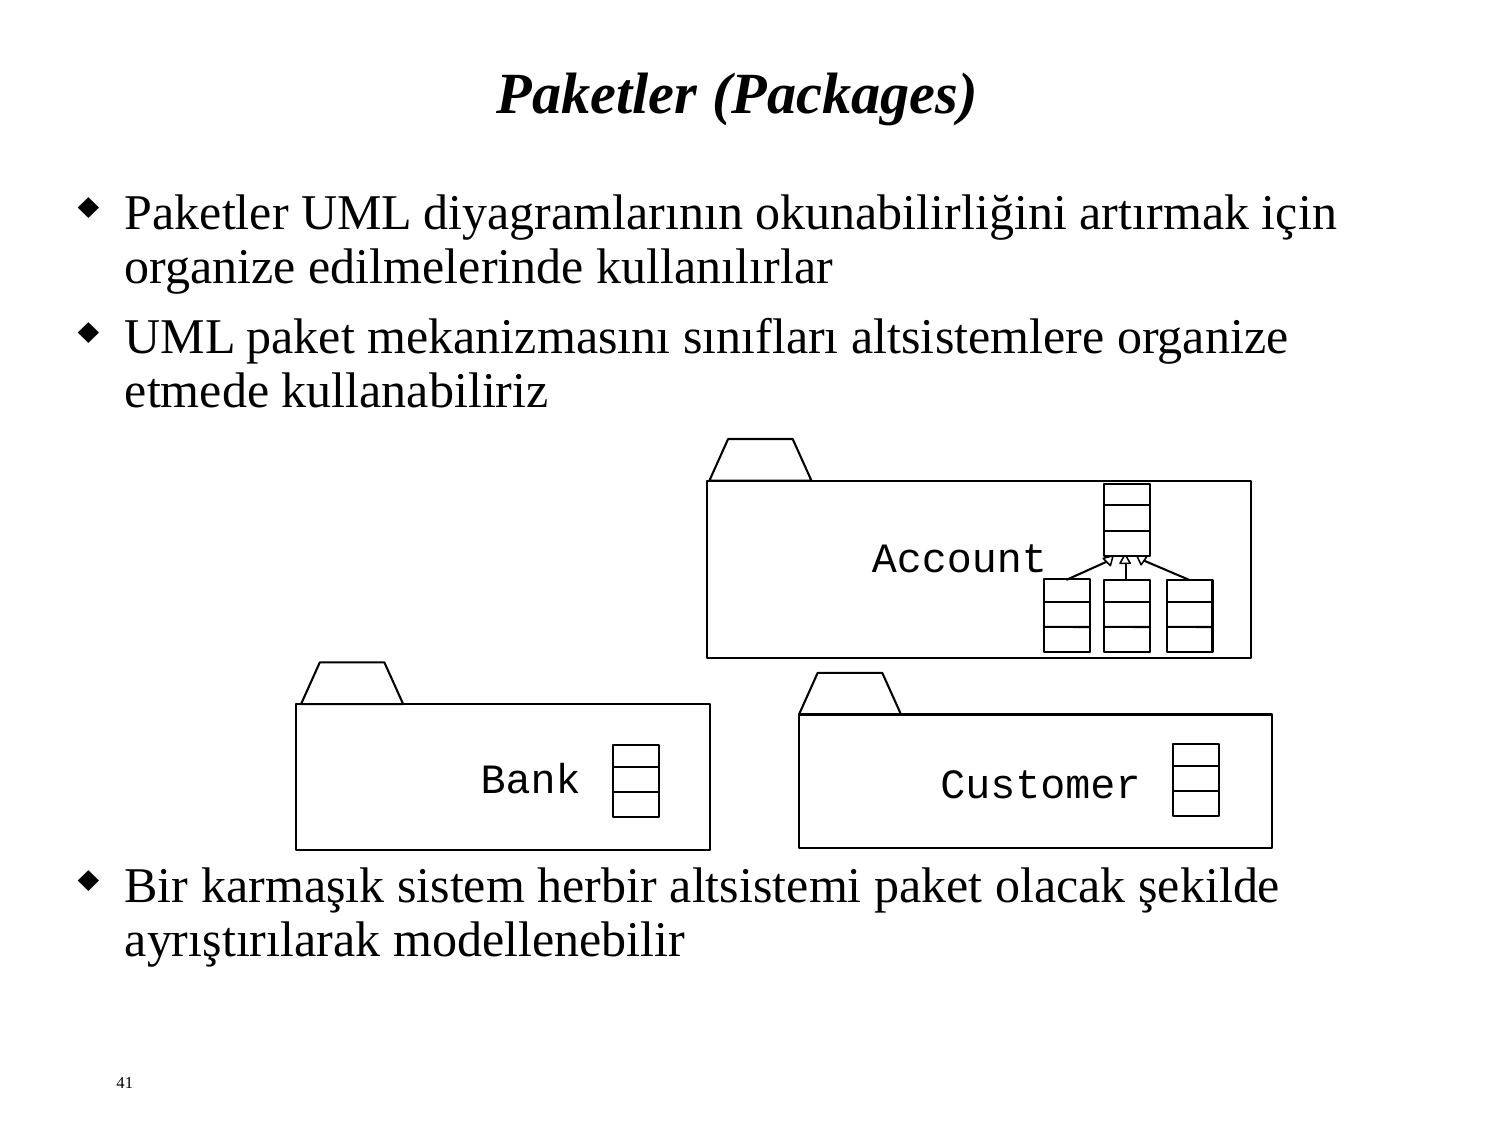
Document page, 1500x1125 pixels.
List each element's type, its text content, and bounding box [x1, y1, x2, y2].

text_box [798, 672, 1272, 849]
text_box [707, 438, 1251, 659]
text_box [295, 662, 710, 850]
text_box 41 [116, 1071, 1357, 1102]
title Paketler (Packages) [68, 36, 1407, 153]
list Paketler UML diyagramlarının okunabilirliğini artırmak için organize edilmelerinde kullanılırlar UML paket mekanizmasını sınıfları altsistemlere organize etmede kullanabiliriz Bir karmaşık sistem herbir altsistemi paket olacak şekilde ayrıştırılarak modellenebilir [77, 185, 1433, 974]
